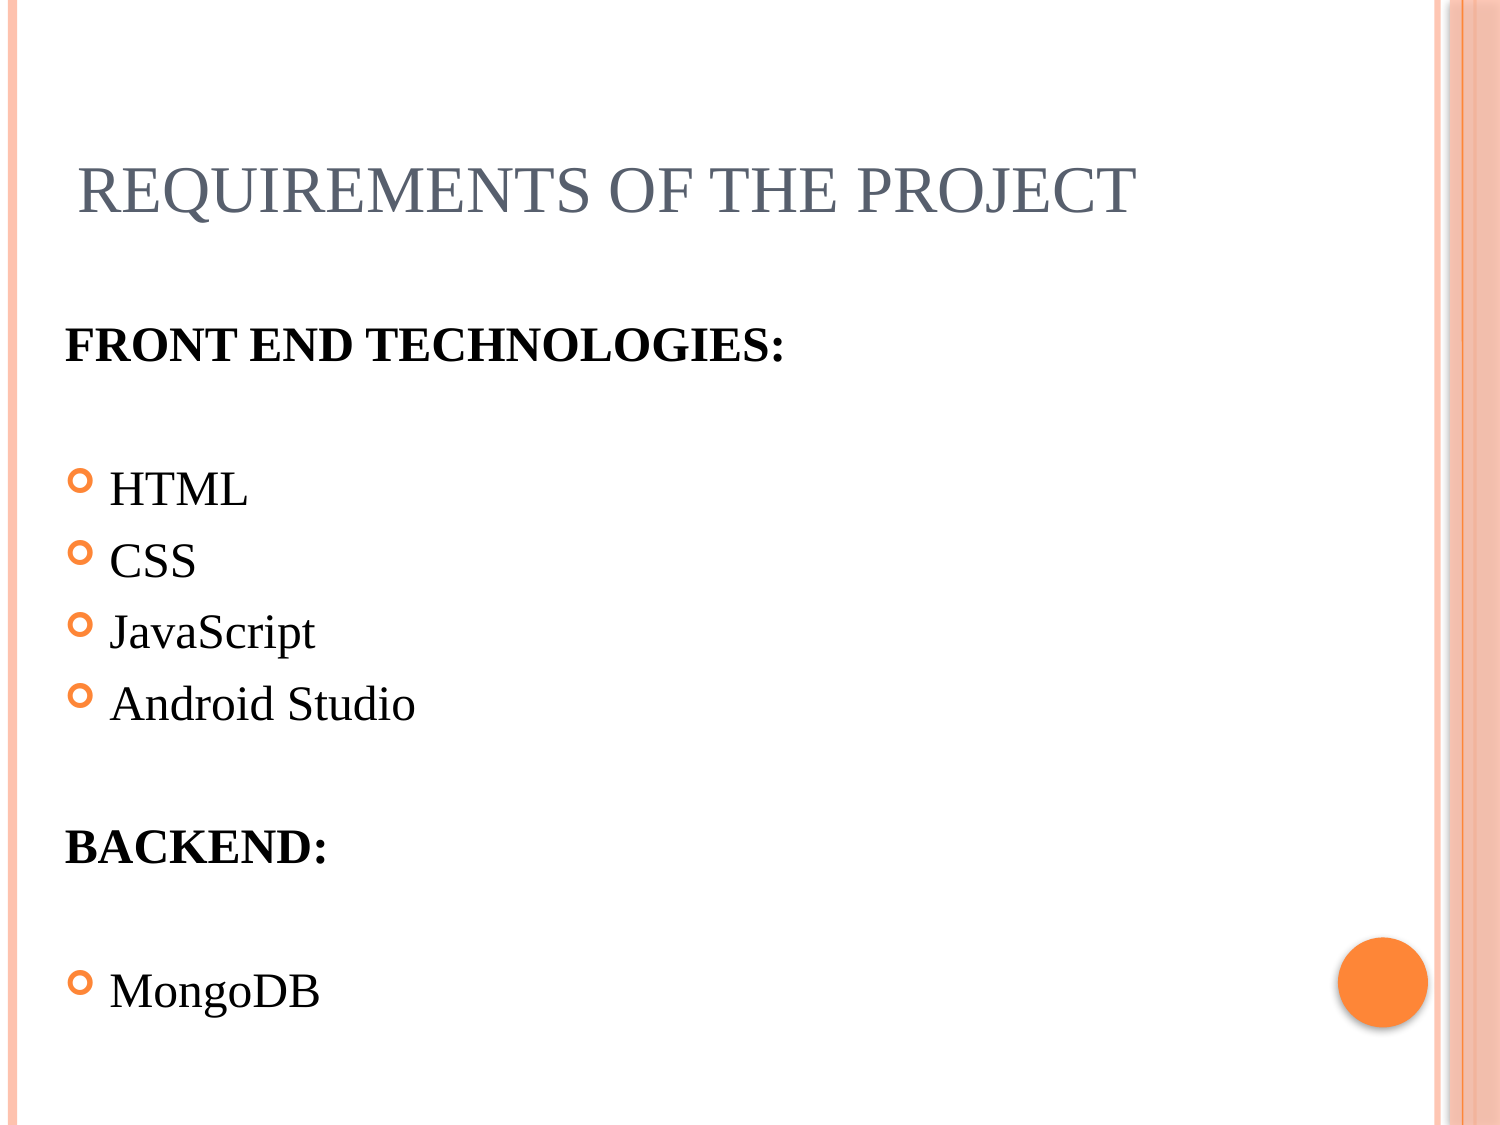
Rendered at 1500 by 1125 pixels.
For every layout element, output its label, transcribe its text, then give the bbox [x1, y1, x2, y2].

title Requirements of the project [62, 45, 1288, 234]
list FRONT END TECHNOLOGIES: HTML CSS JavaScript Android Studio BACKEND: MongoDB [50, 233, 1275, 1033]
